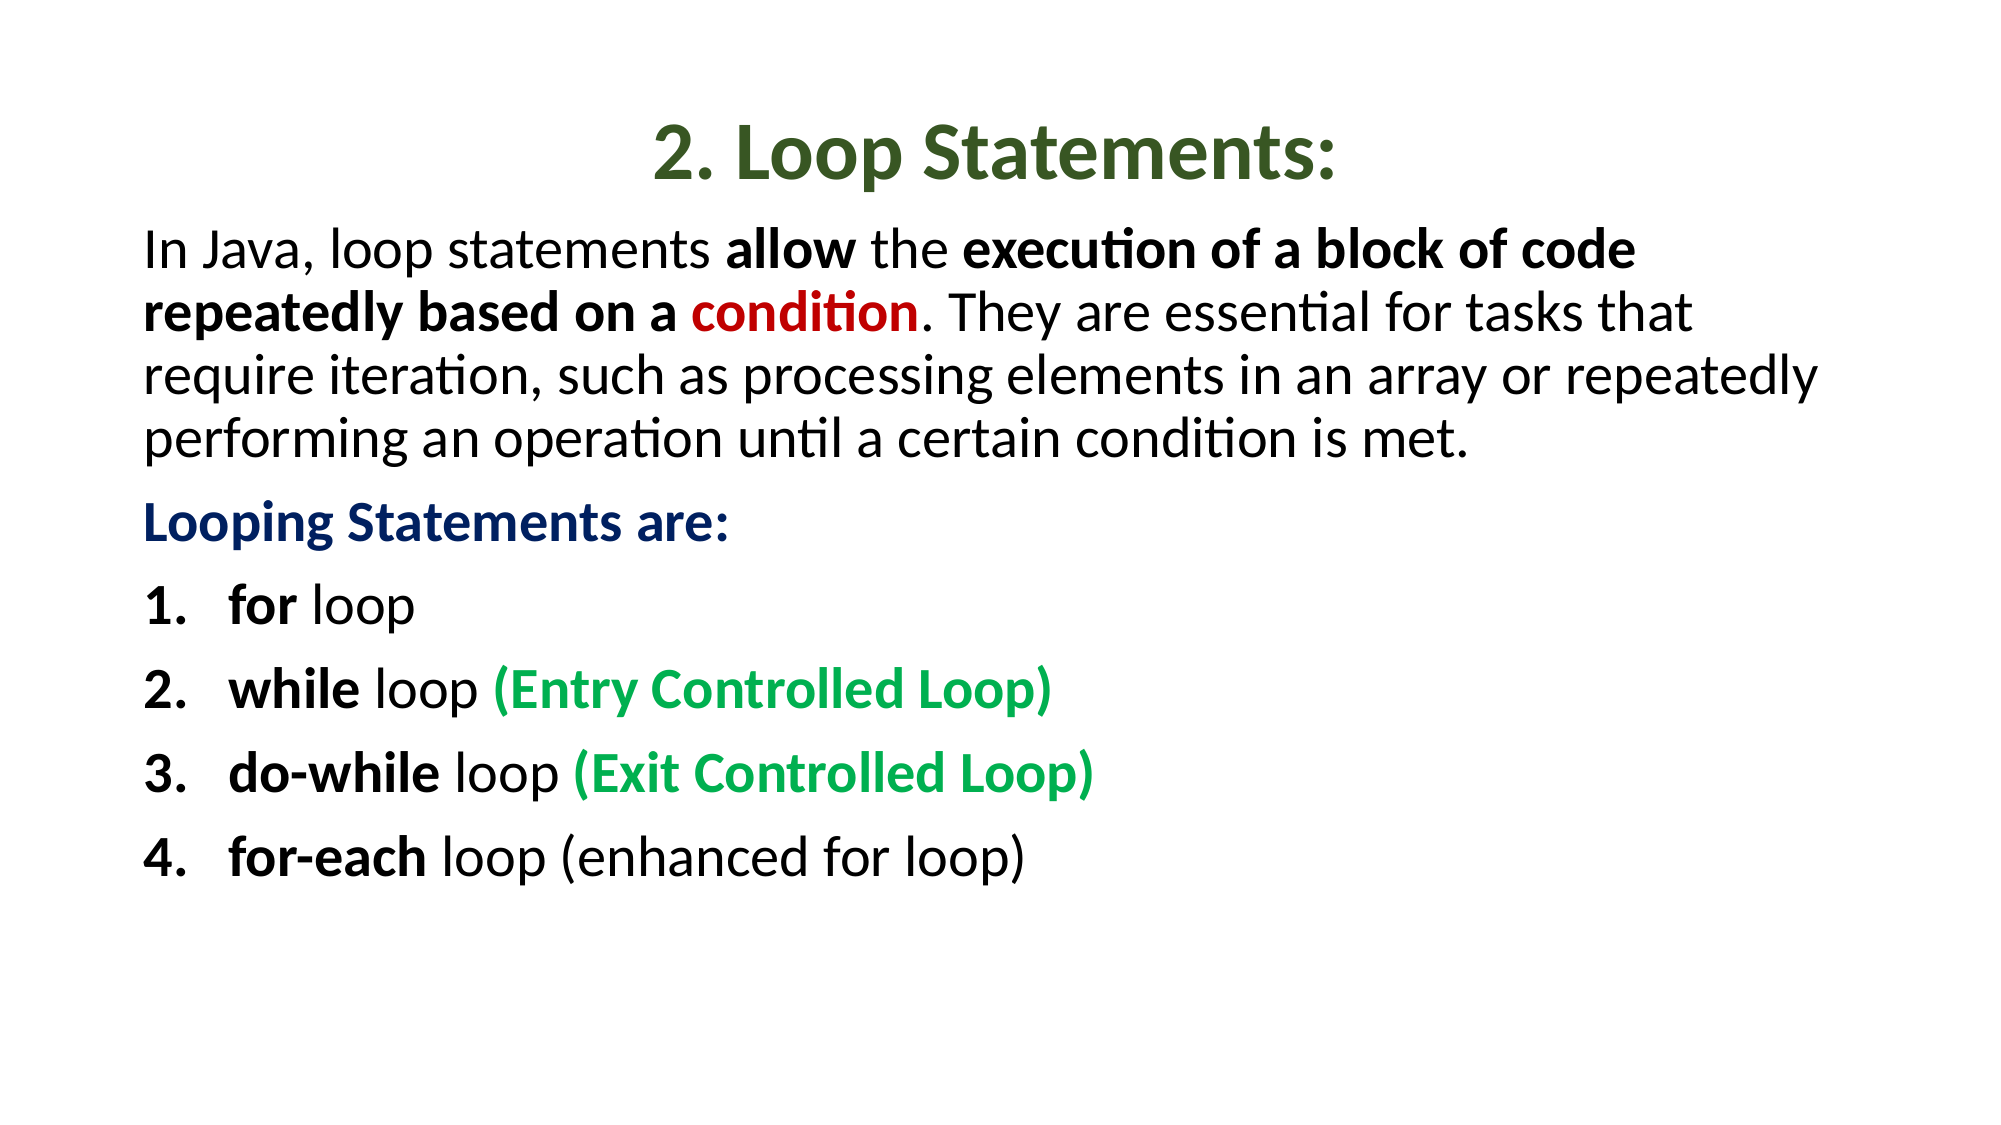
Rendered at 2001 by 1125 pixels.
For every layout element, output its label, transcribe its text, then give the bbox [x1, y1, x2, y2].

list 2. Loop Statements: In Java, loop statements allow the execution of a block of code repeatedly based on a condition. They are essential for tasks that require iteration, such as processing elements in an array or repeatedly performing an operation until a certain condition is met. Looping Statements are: for loop while loop (Entry Controlled Loop) do-while loop (Exit Controlled Loop) for-each loop (enhanced for loop) [129, 99, 1863, 1014]
